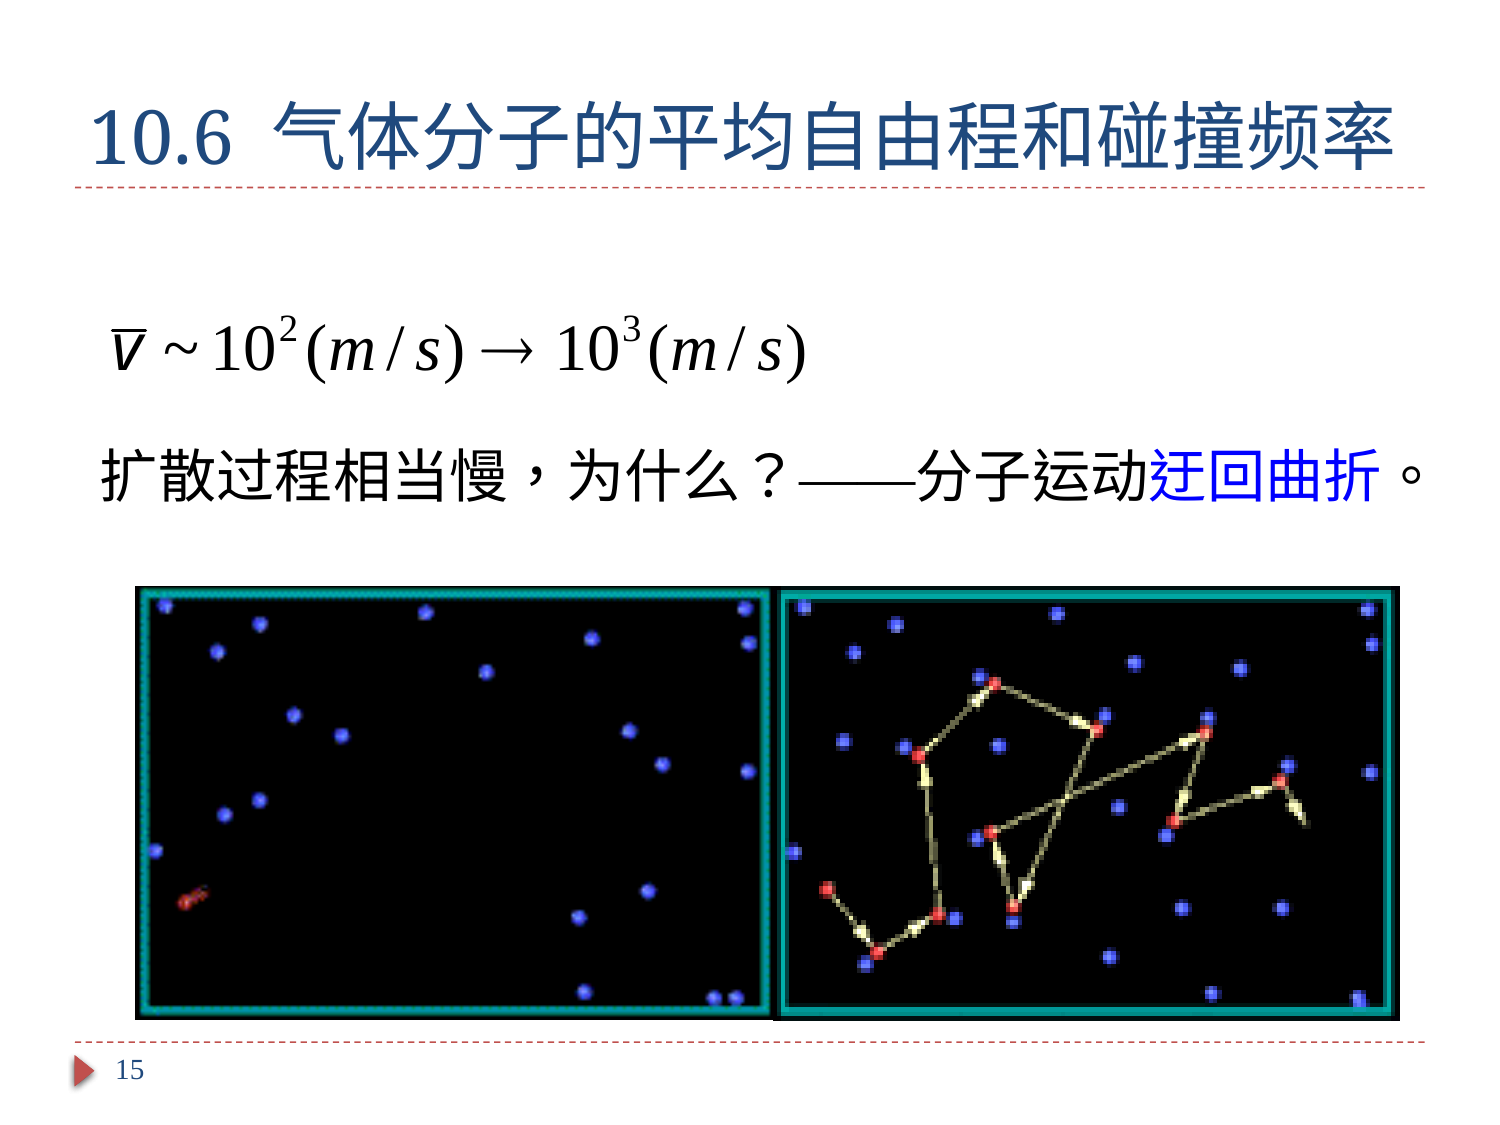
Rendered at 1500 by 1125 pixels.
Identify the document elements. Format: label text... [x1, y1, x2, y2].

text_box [99, 262, 1455, 526]
picture [135, 585, 1400, 1021]
slide_number 15 [100, 1042, 426, 1103]
title 10.6 气体分子的平均自由程和碰撞频率 [75, 37, 1425, 188]
